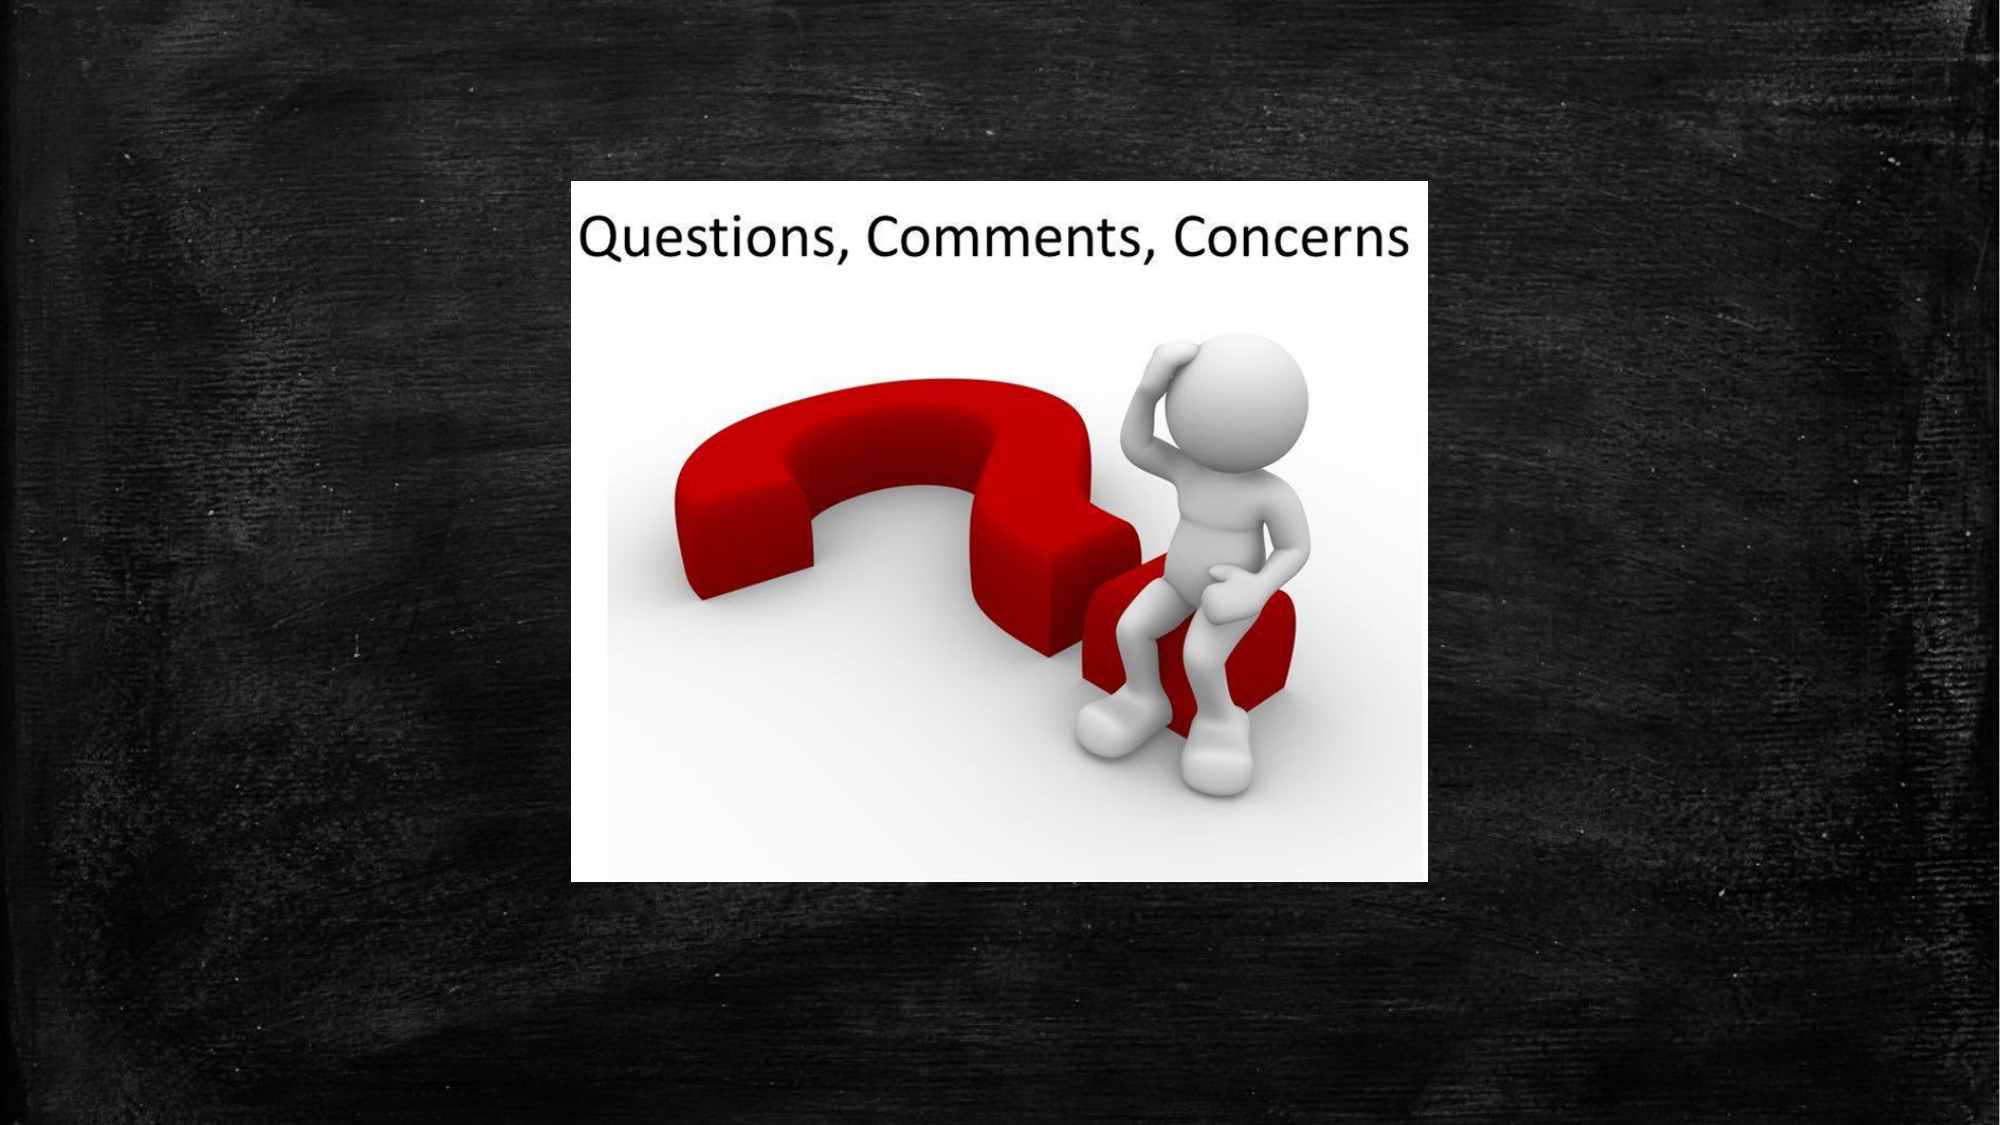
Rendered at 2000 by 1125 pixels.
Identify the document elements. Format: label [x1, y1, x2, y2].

picture [571, 181, 1428, 882]
